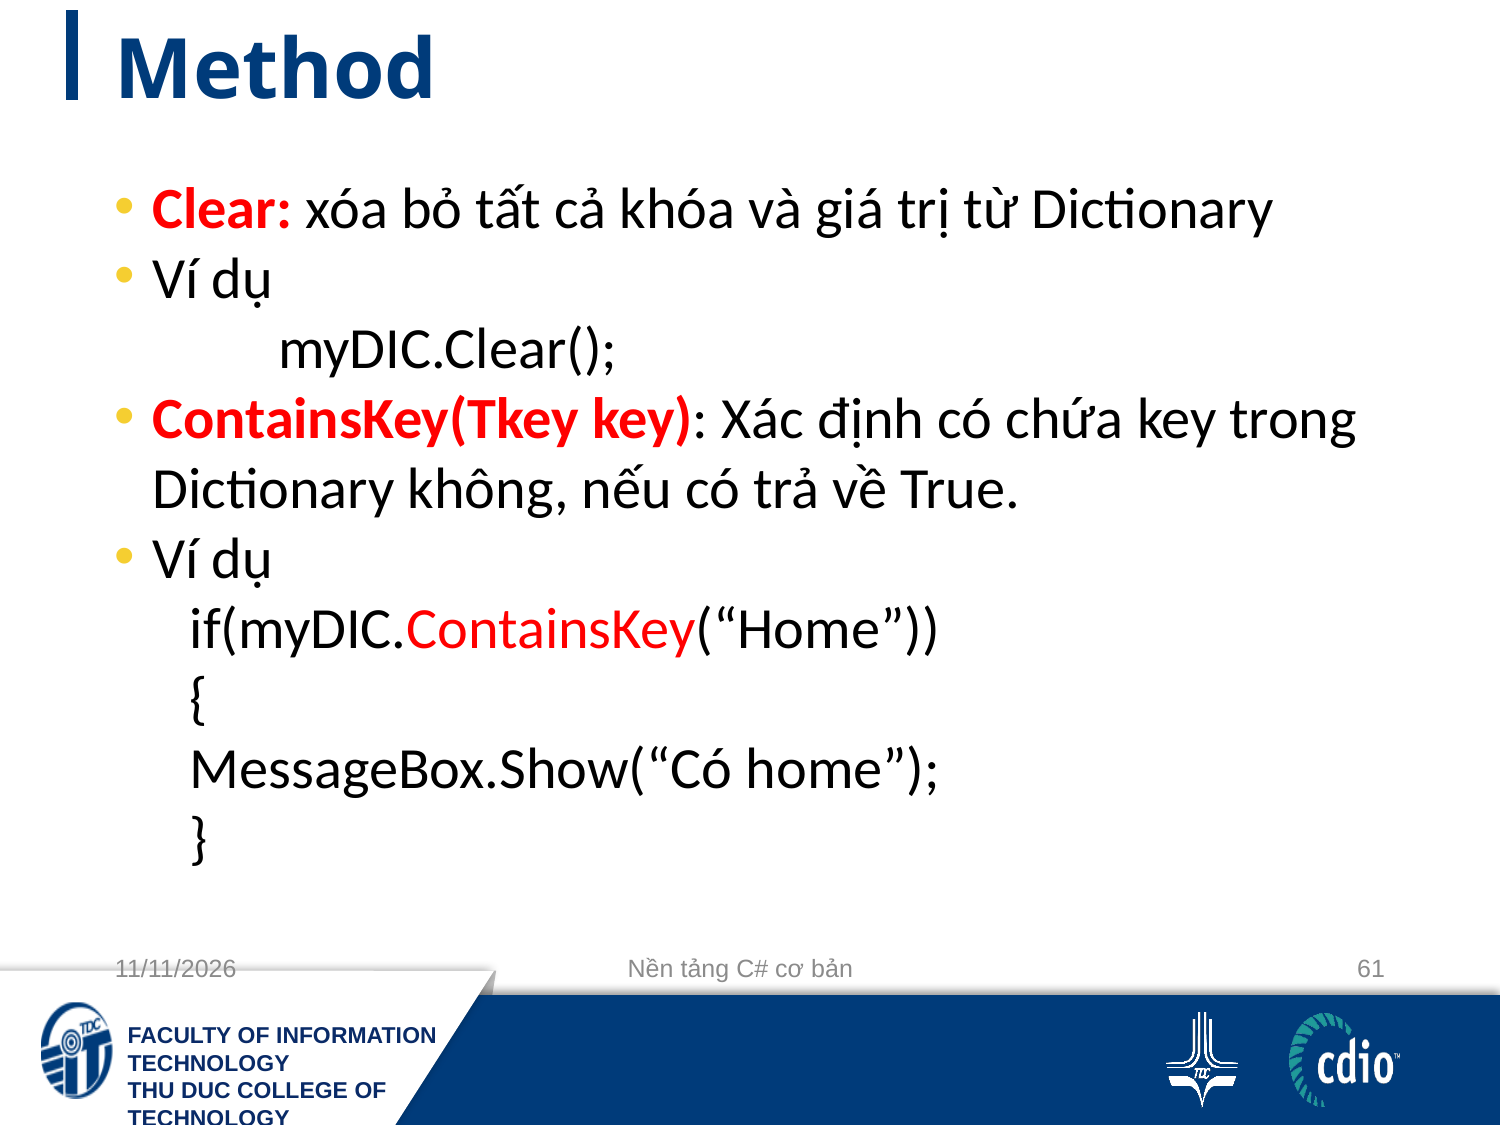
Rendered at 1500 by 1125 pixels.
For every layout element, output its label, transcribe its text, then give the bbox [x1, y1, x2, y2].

title Method [99, 5, 1394, 138]
picture [1166, 1012, 1238, 1109]
footer Nền tảng C# cơ bản [487, 937, 994, 998]
picture [41, 1001, 340, 1099]
picture [202, 1090, 209, 1096]
slide_number 61 [1062, 937, 1400, 998]
picture [318, 1090, 327, 1096]
picture [257, 1090, 266, 1096]
list Clear: xóa bỏ tất cả khóa và giá trị từ Dictionary Ví dụ myDIC.Clear(); ContainsKey(Tkey key): Xác định có chứa key trong Dictionary không, nếu có trả về True. Ví dụ if(myDIC.ContainsKey(“Home”)) { MessageBox.Show(“Có home”); } [99, 162, 1394, 882]
picture [163, 1090, 170, 1096]
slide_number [99, 937, 438, 998]
picture [1289, 1013, 1400, 1107]
